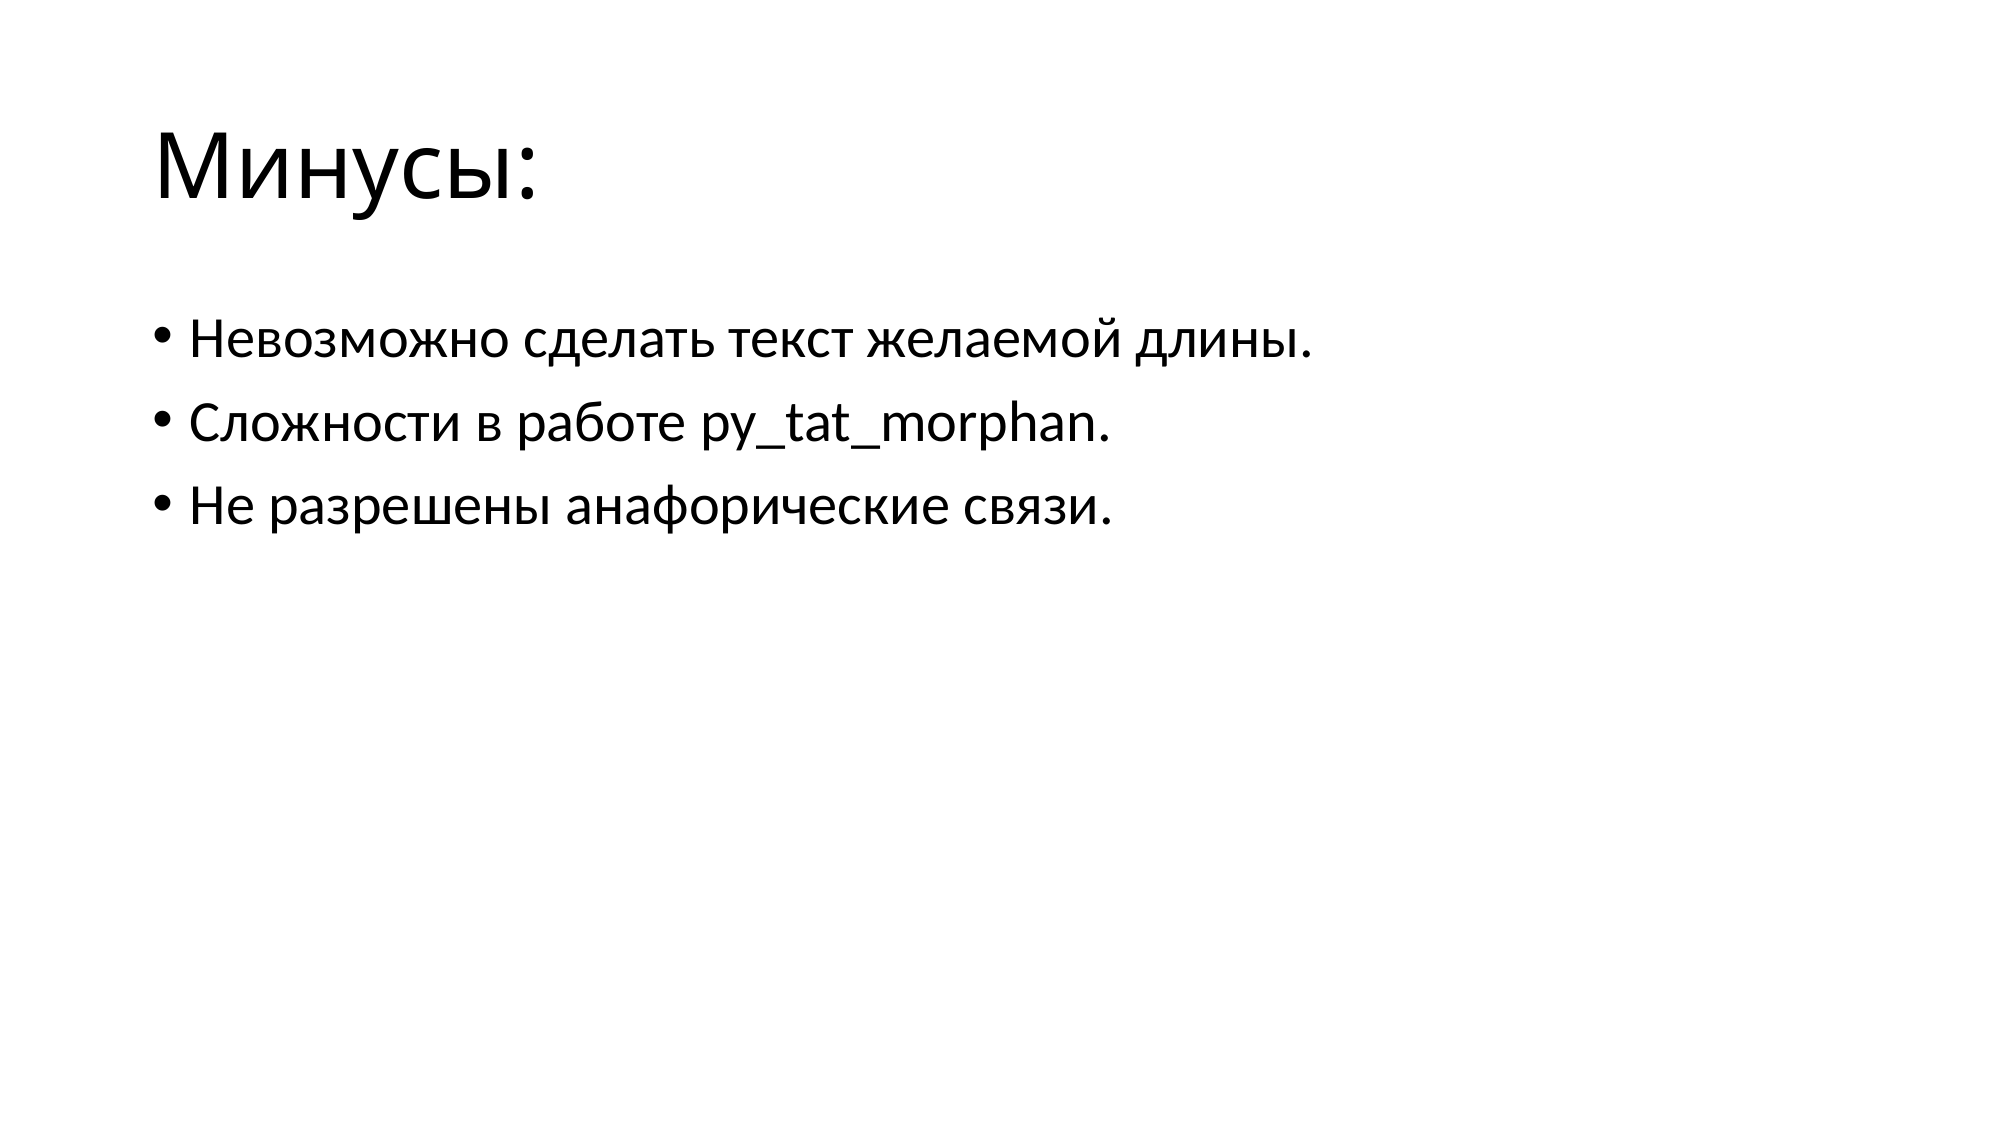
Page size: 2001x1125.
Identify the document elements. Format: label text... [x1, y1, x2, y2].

title Минусы: [137, 59, 1863, 278]
list Невозможно сделать текст желаемой длины. Сложности в работе py_tat_morphan. Не разрешены анафорические связи. [137, 299, 1863, 1014]
